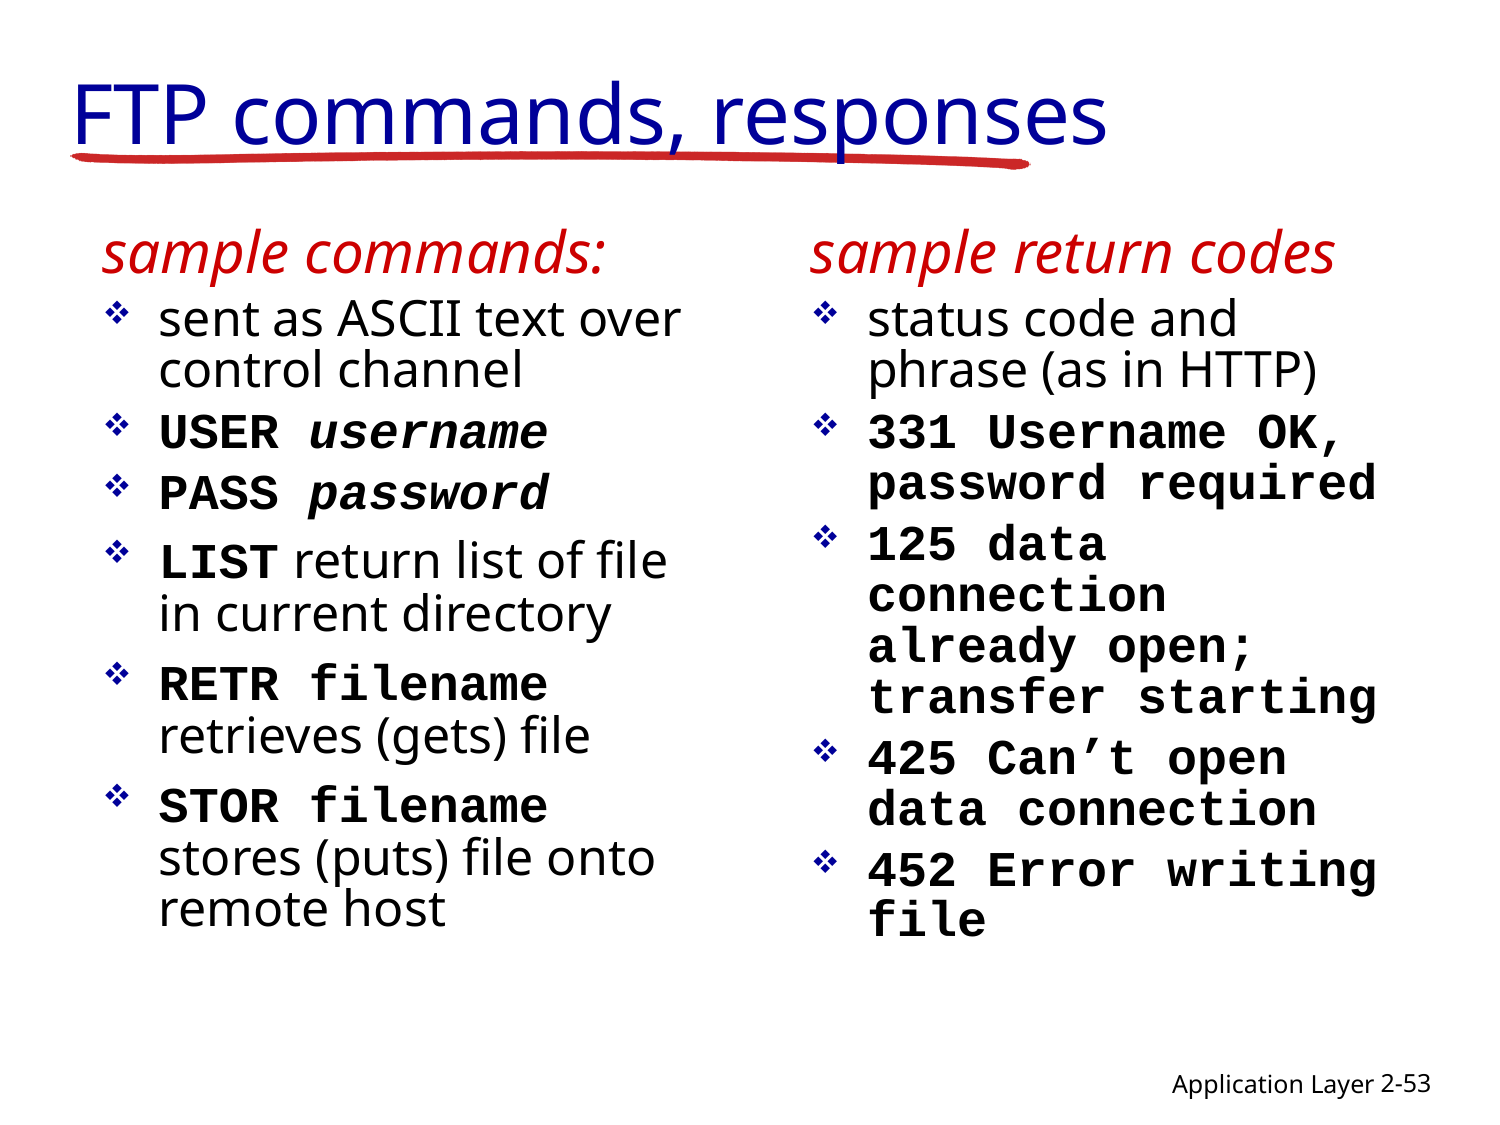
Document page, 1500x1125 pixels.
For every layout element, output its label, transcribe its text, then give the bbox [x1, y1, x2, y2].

slide_number 2-53 [1365, 1059, 1477, 1106]
picture [66, 146, 1042, 175]
list sample commands: sent as ASCII text over control channel USER username PASS password LIST return list of file in current directory RETR filename retrieves (gets) file STOR filename stores (puts) file onto remote host [87, 218, 713, 982]
list sample return codes status code and phrase (as in HTTP) 331 Username OK, password required 125 data connection already open; transfer starting 425 Can’t open data connection 452 Error writing file [795, 218, 1421, 982]
footer Application Layer [914, 1060, 1391, 1109]
title FTP commands, responses [55, 44, 1331, 179]
